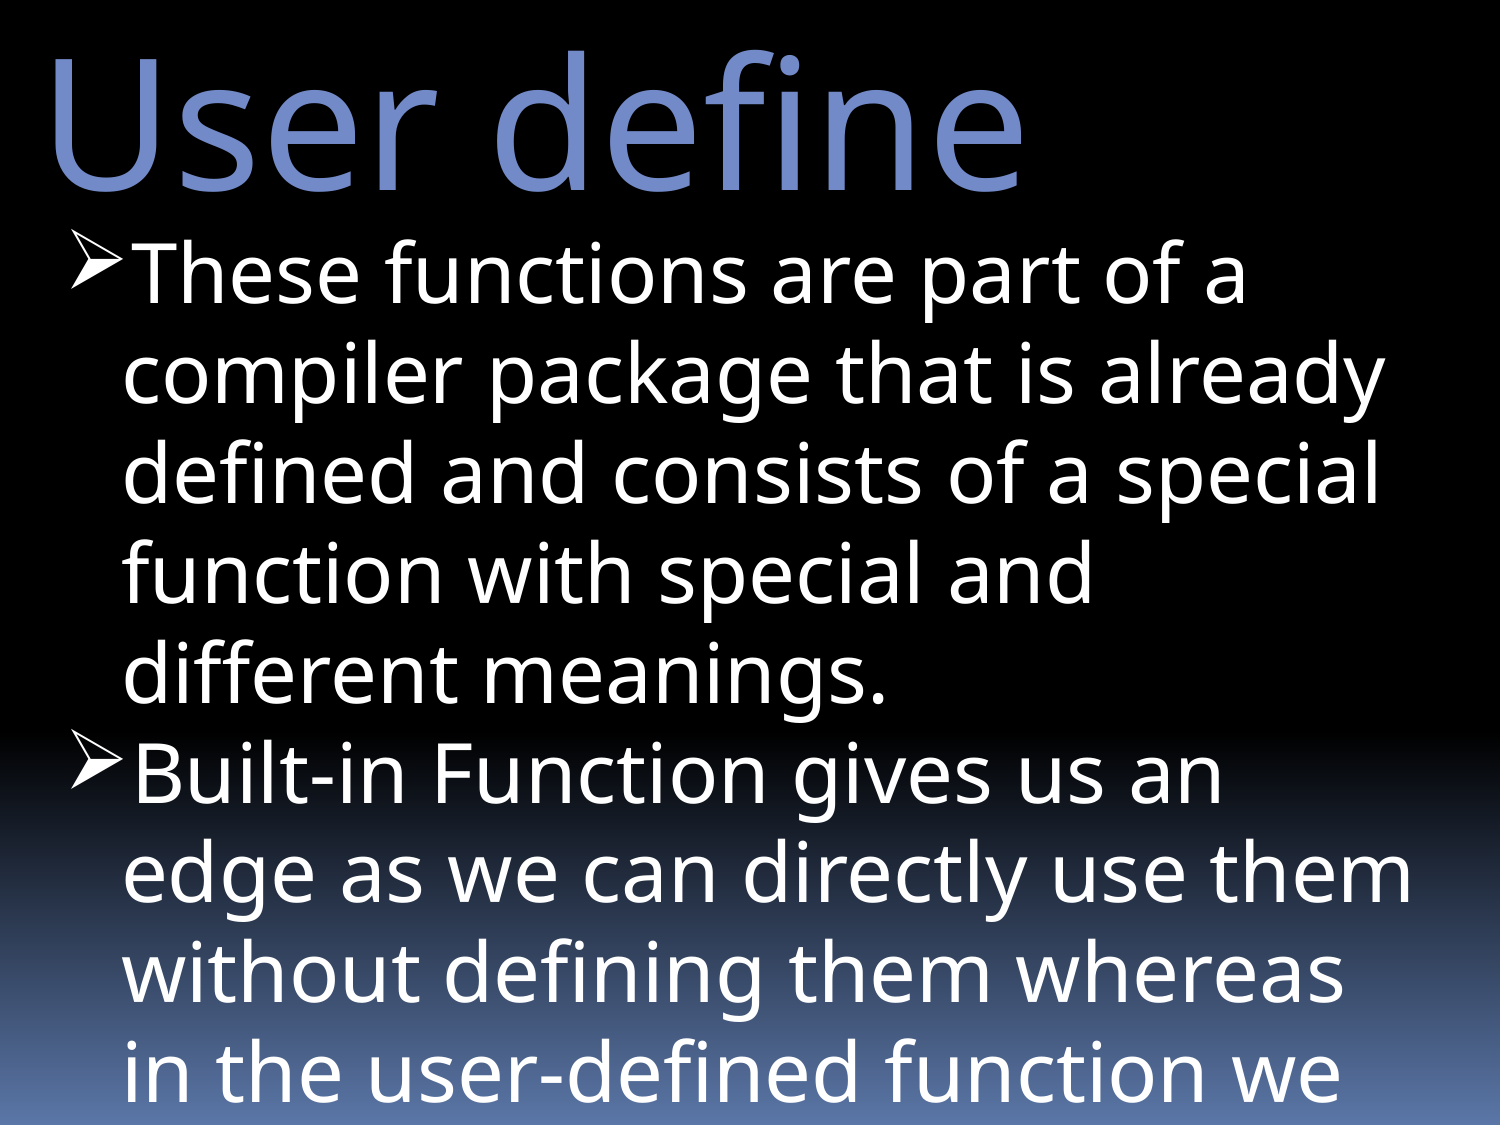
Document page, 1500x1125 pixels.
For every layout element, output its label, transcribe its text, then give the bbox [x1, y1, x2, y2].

text_box User define [24, 0, 1500, 235]
text_box These functions are part of a compiler package that is already defined and consists of a special function with special and different meanings. Built-in Function gives us an edge as we can directly use them without defining them whereas in the user-defined function we have to declare and define a function before using them. [50, 212, 1450, 1125]
